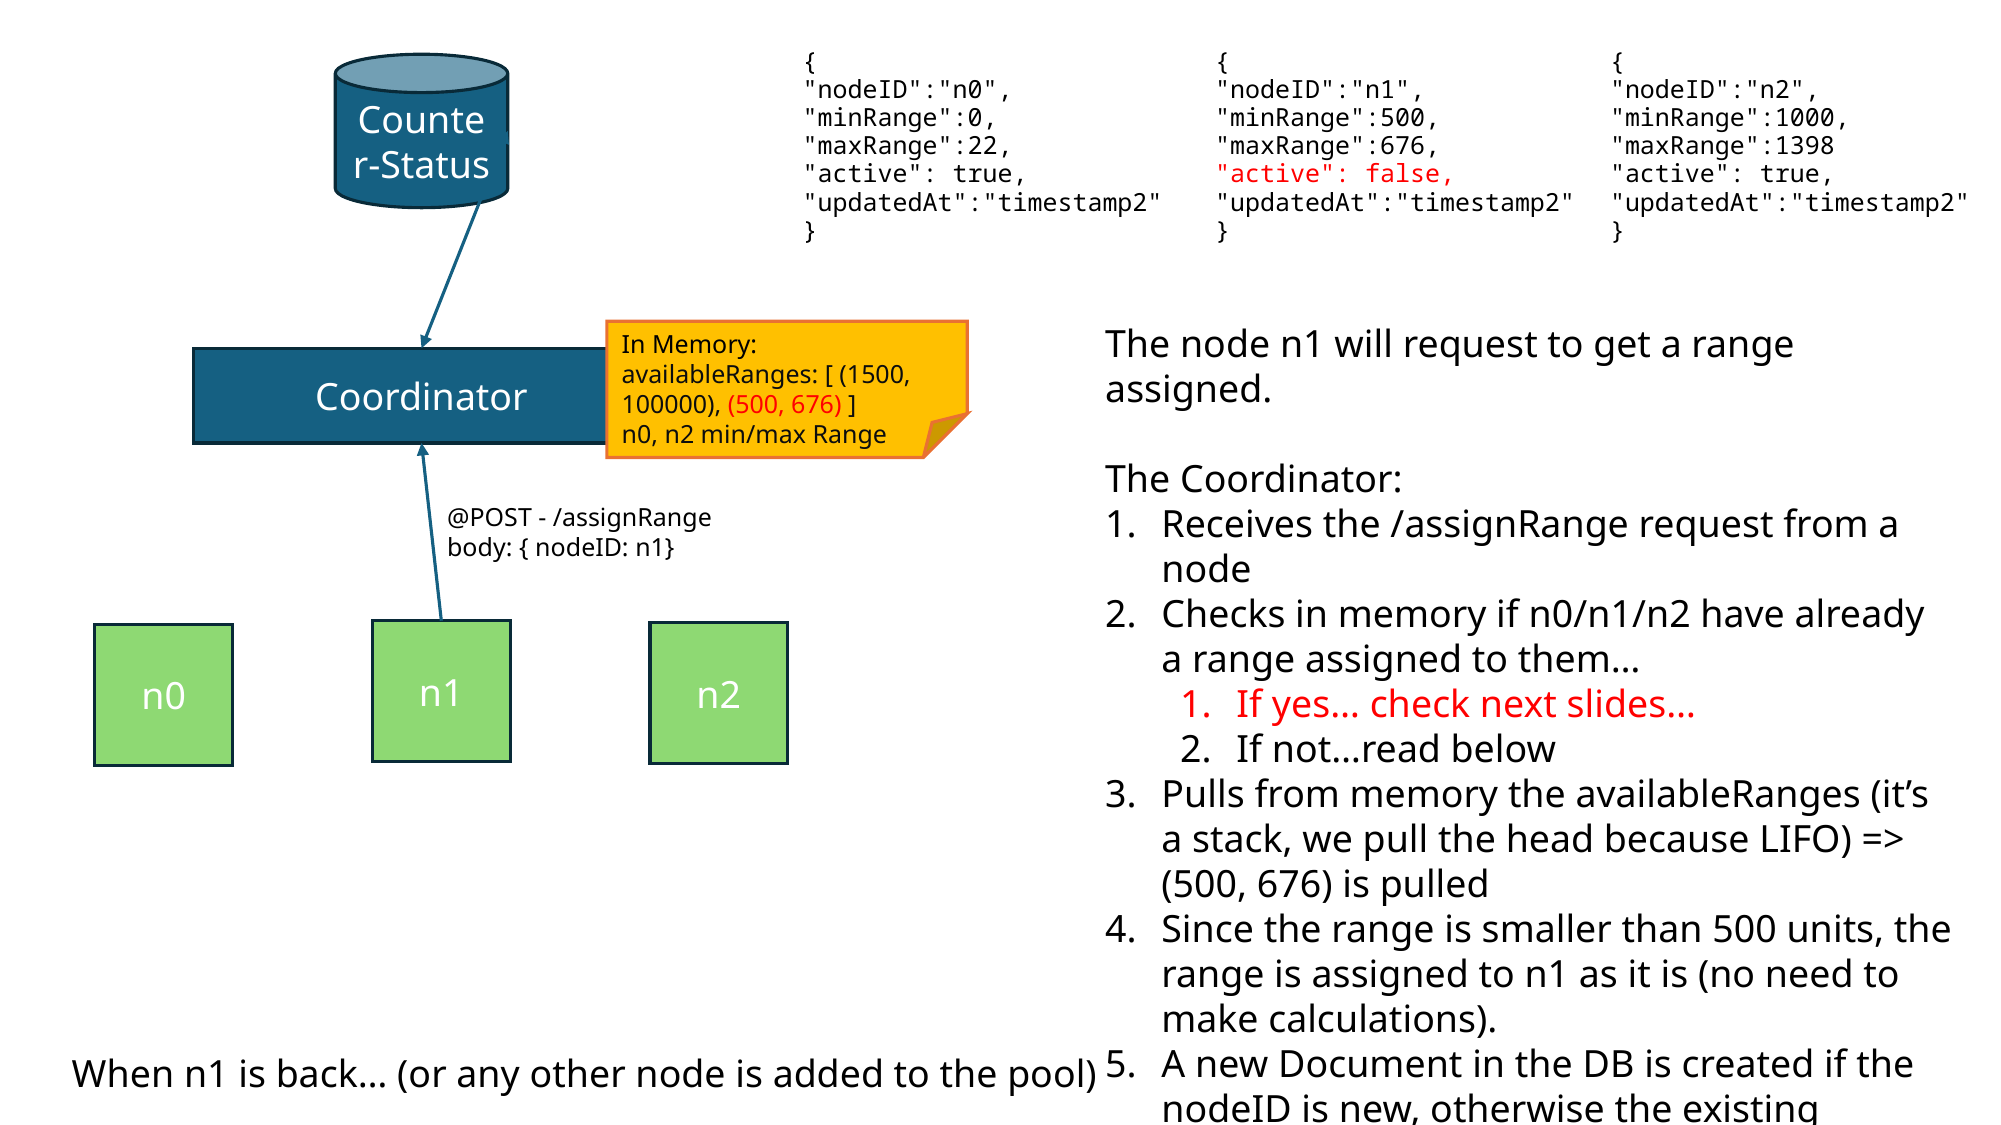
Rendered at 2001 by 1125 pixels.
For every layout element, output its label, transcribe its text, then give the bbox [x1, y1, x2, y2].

text_box { "nodeID":"n2", "minRange":1000, "maxRange":1398 "active": true, "updatedAt":"timestamp2" } [1595, 39, 2000, 252]
text_box n2 [648, 621, 789, 765]
text_box Coordinator [192, 347, 605, 445]
text_box n0 [93, 623, 234, 767]
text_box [606, 320, 1003, 458]
text_box n1 [371, 619, 512, 763]
text_box Counter-Status [333, 52, 510, 210]
text_box @POST - /assignRange body: { nodeID: n1} [442, 493, 727, 569]
text_box { "nodeID":"n0", "minRange":0, "maxRange":22, "active": true, "updatedAt":"timestamp2" } [787, 39, 1183, 252]
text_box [420, 442, 442, 622]
text_box The node n1 will request to get a range assigned. The Coordinator: Receives the /assignRange request from a node Checks in memory if n0/n1/n2 have already a range assigned to them… If yes… check next slides… If not…read below Pulls from memory the availableRanges (it’s a stack, we pull the head because LIFO) => (500, 676) is pulled Since the range is smaller than 500 units, the range is assigned to n1 as it is (no need to make calculations). A new Document in the DB is created if the nodeID is new, otherwise the existing document is updated. Same for in memory info. [1090, 312, 1969, 1125]
text_box { "nodeID":"n1", "minRange":500, "maxRange":676, "active": false, "updatedAt":"timestamp2" } [1200, 39, 1595, 252]
text_box When n1 is back… (or any other node is added to the pool) [56, 1043, 1090, 1103]
